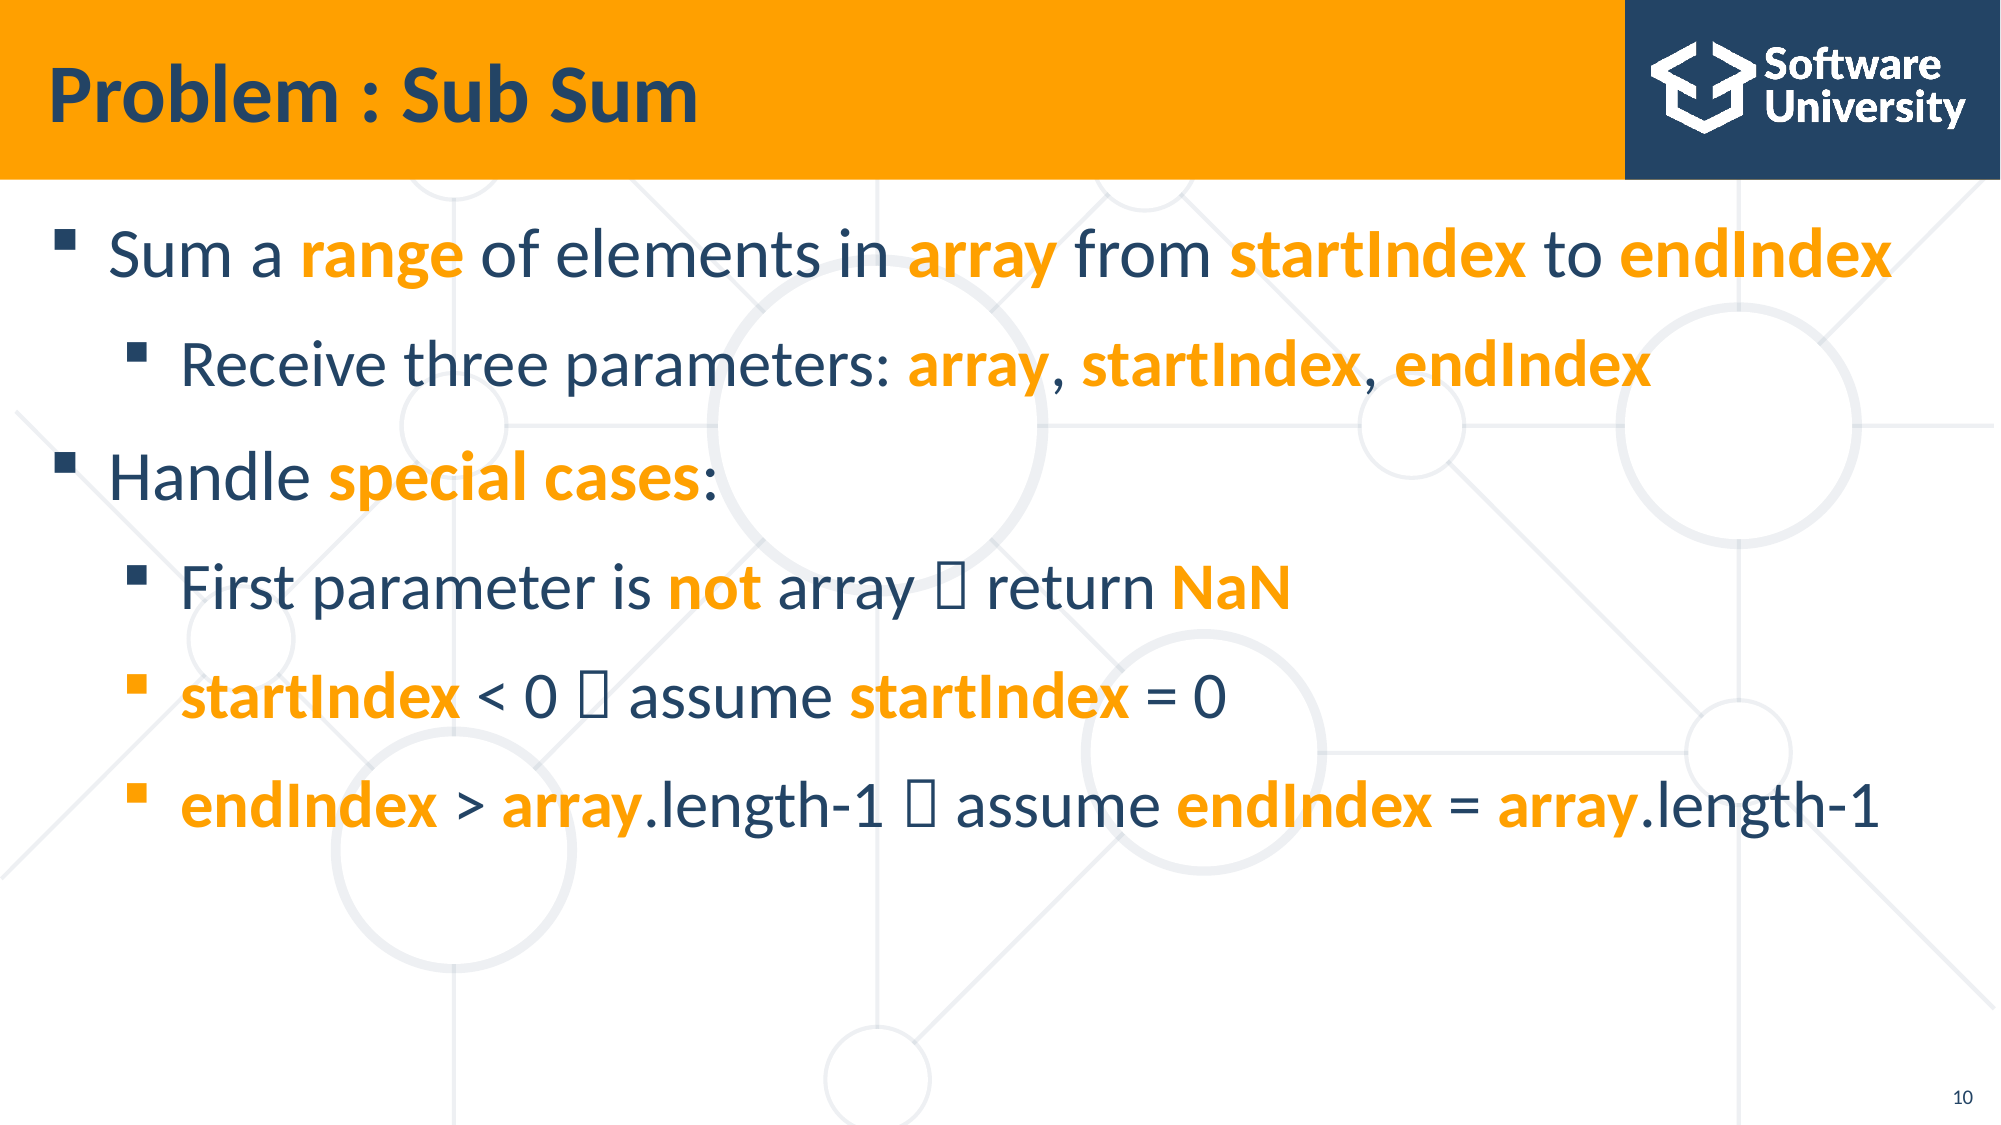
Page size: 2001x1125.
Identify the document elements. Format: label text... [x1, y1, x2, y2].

list Sum a range of elements in array from startIndex to endIndex Receive three parameters: array, startIndex, endIndex Handle special cases: First parameter is not array  return NaN startIndex < 0  assume startIndex = 0 endIndex > array.length-1  assume endIndex = array.length-1 [31, 196, 1970, 1104]
slide_number 10 [1927, 1067, 1989, 1117]
picture [1651, 41, 1966, 134]
title Problem : Sub Sum [31, 16, 1625, 162]
